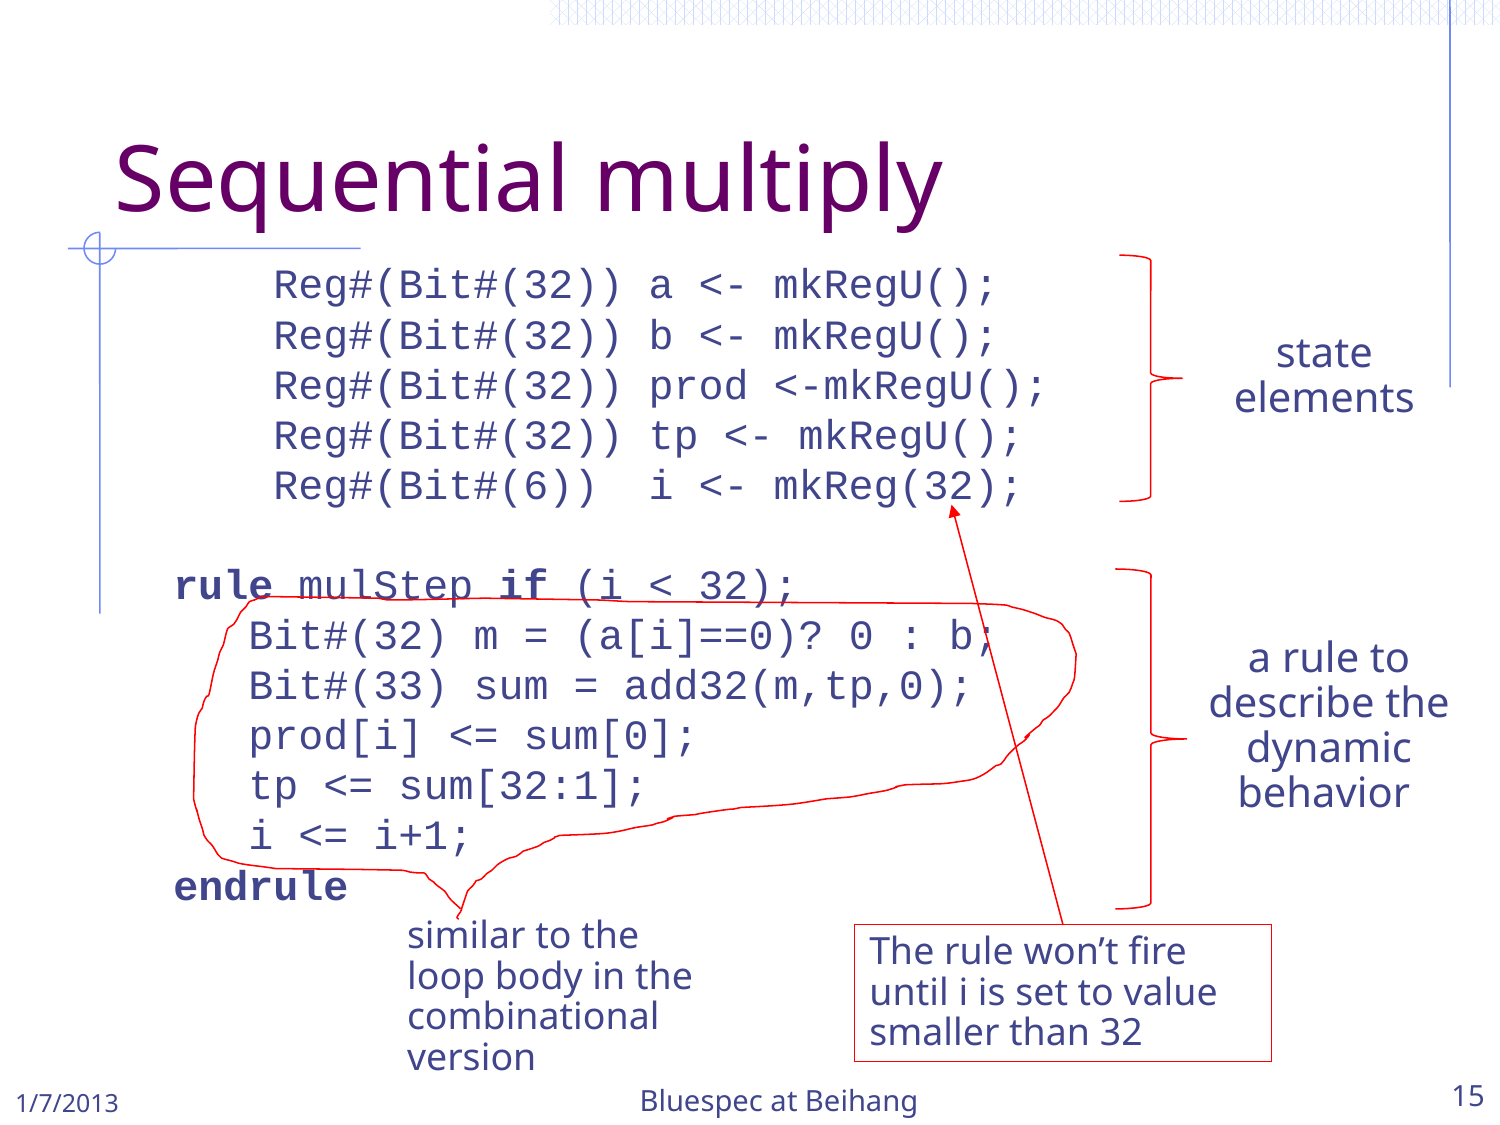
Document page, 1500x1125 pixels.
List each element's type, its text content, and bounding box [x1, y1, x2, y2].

text_box state elements [1186, 324, 1462, 430]
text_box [796, 658, 1218, 771]
text_box [193, 596, 1077, 920]
text_box a rule to describe the dynamic behavior [1191, 629, 1467, 825]
text_box [1115, 568, 1151, 657]
list Reg#(Bit#(32)) a <- mkRegU(); Reg#(Bit#(32)) b <- mkRegU(); Reg#(Bit#(32)) prod <-mkRegU(); Reg#(Bit#(32)) tp <- mkRegU(); Reg#(Bit#(6)) i <- mkReg(32); rule mulStep if (i < 32); Bit#(32) m = (a[i]==0)? 0 : b; Bit#(33) sum = add32(m,tp,0); prod[i] <= sum[0]; tp <= sum[32:1]; i <= i+1; endrule [108, 249, 1434, 954]
text_box The rule won’t fire until i is set to value smaller than 32 [854, 924, 1272, 1062]
slide_number 15 [1187, 1049, 1500, 1125]
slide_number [0, 1049, 313, 1125]
text_box [1119, 255, 1182, 502]
text_box [1115, 780, 1151, 909]
title Sequential multiply [99, 49, 1376, 238]
footer Bluespec at Beihang [508, 1049, 1051, 1125]
text_box similar to the loop body in the combinational version [392, 908, 717, 1086]
